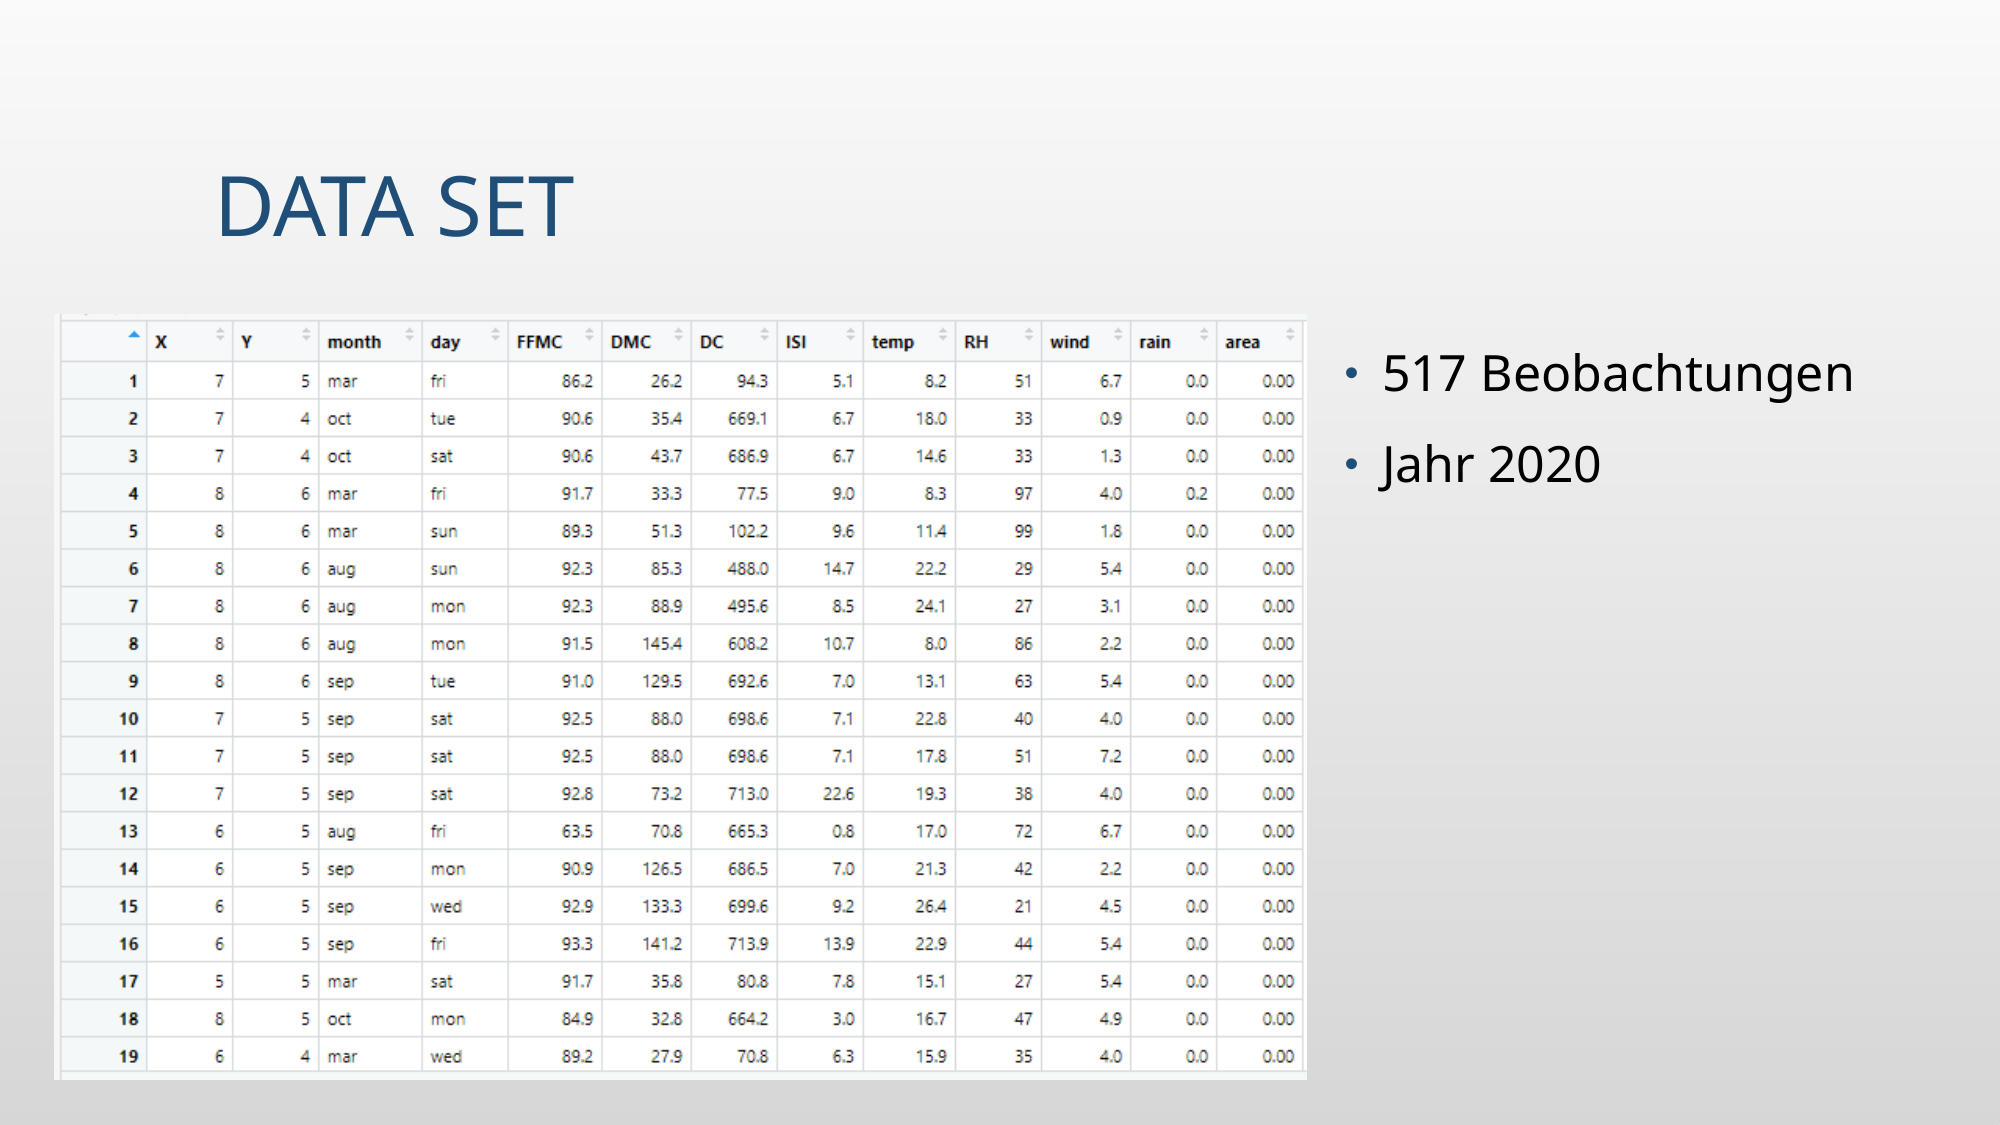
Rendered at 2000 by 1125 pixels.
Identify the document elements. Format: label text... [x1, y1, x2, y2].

picture [54, 314, 1307, 1080]
title Data set [199, 45, 1800, 263]
list 517 Beobachtungen Jahr 2020 [1322, 340, 1993, 1054]
